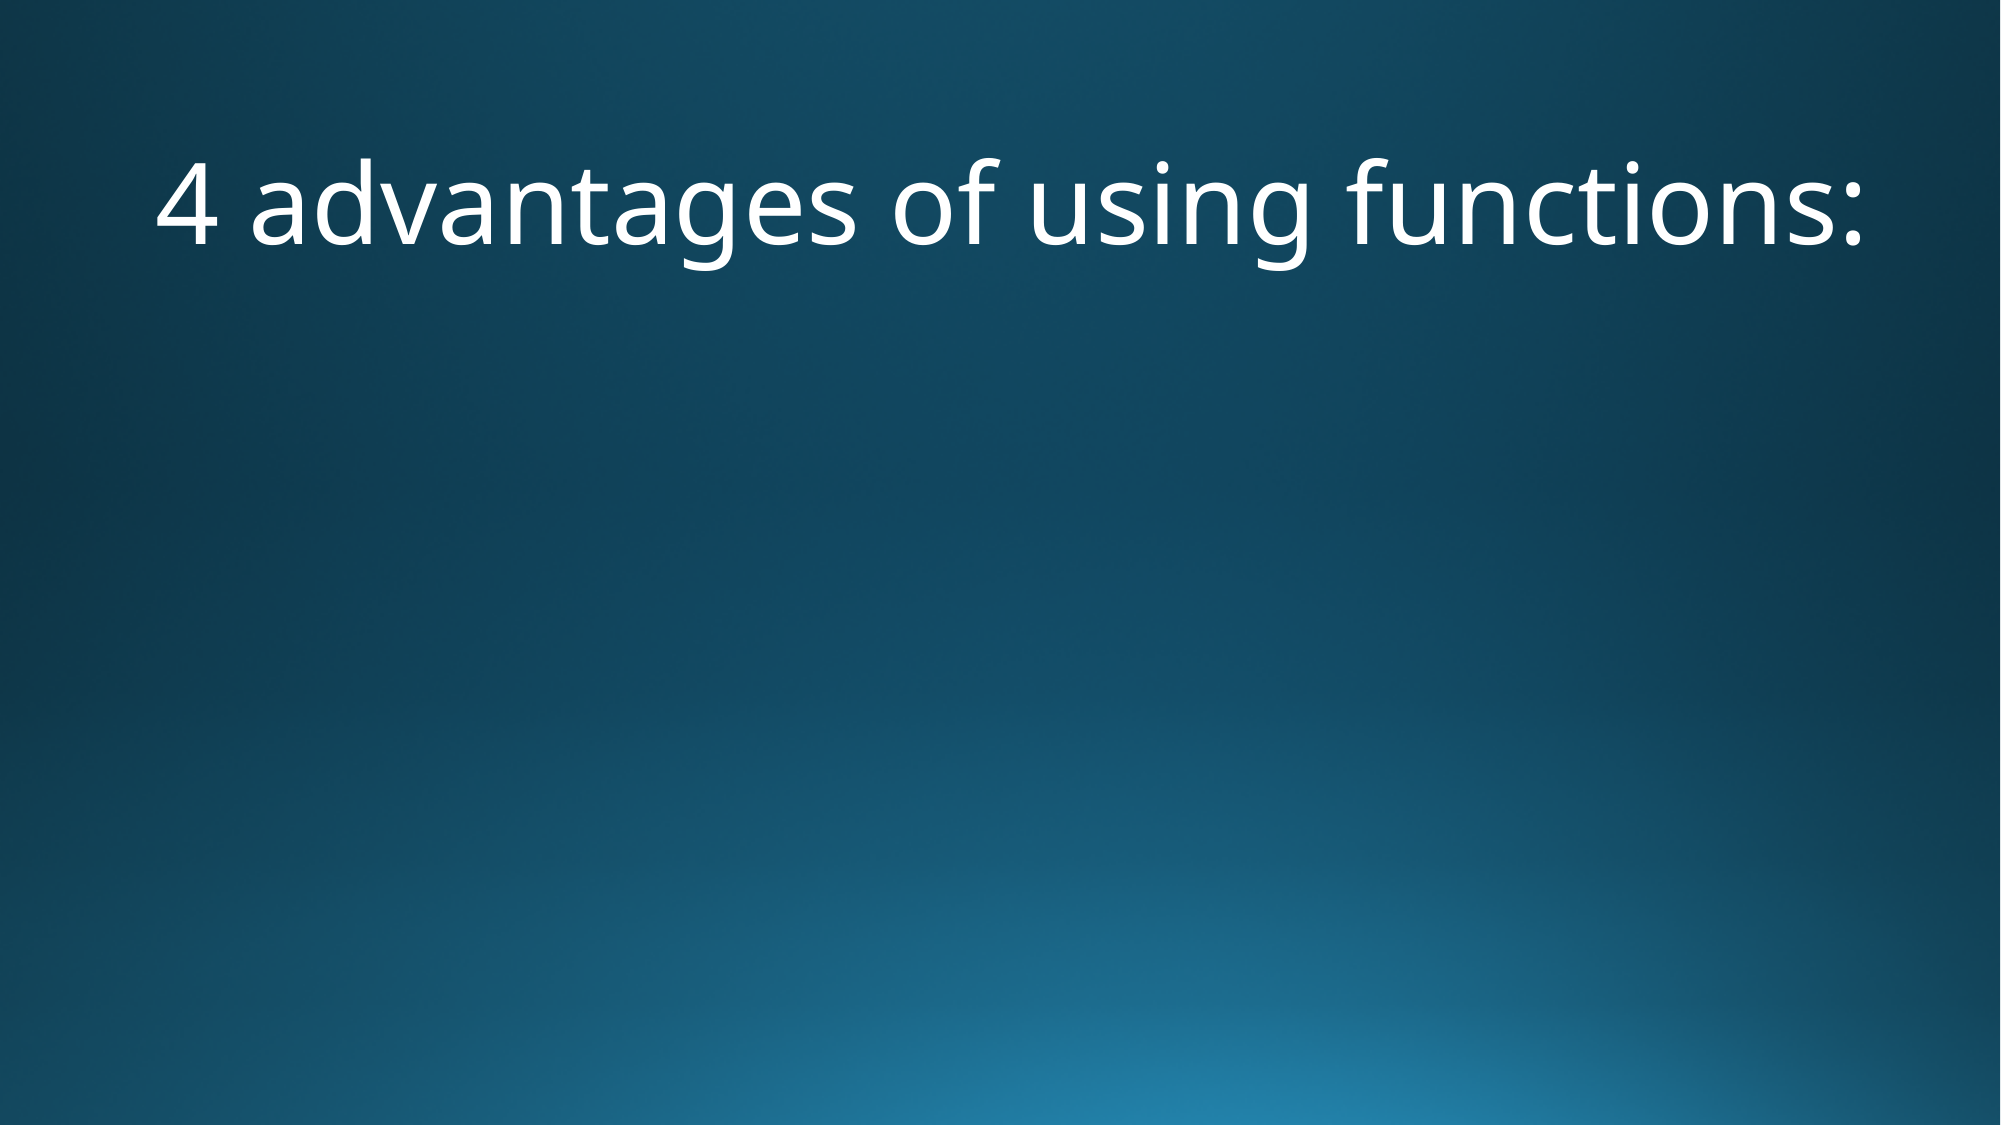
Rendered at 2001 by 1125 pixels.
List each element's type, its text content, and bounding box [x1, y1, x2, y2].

picture [0, 0, 2001, 1125]
text_box 4 advantages of using functions: [103, 124, 1921, 275]
